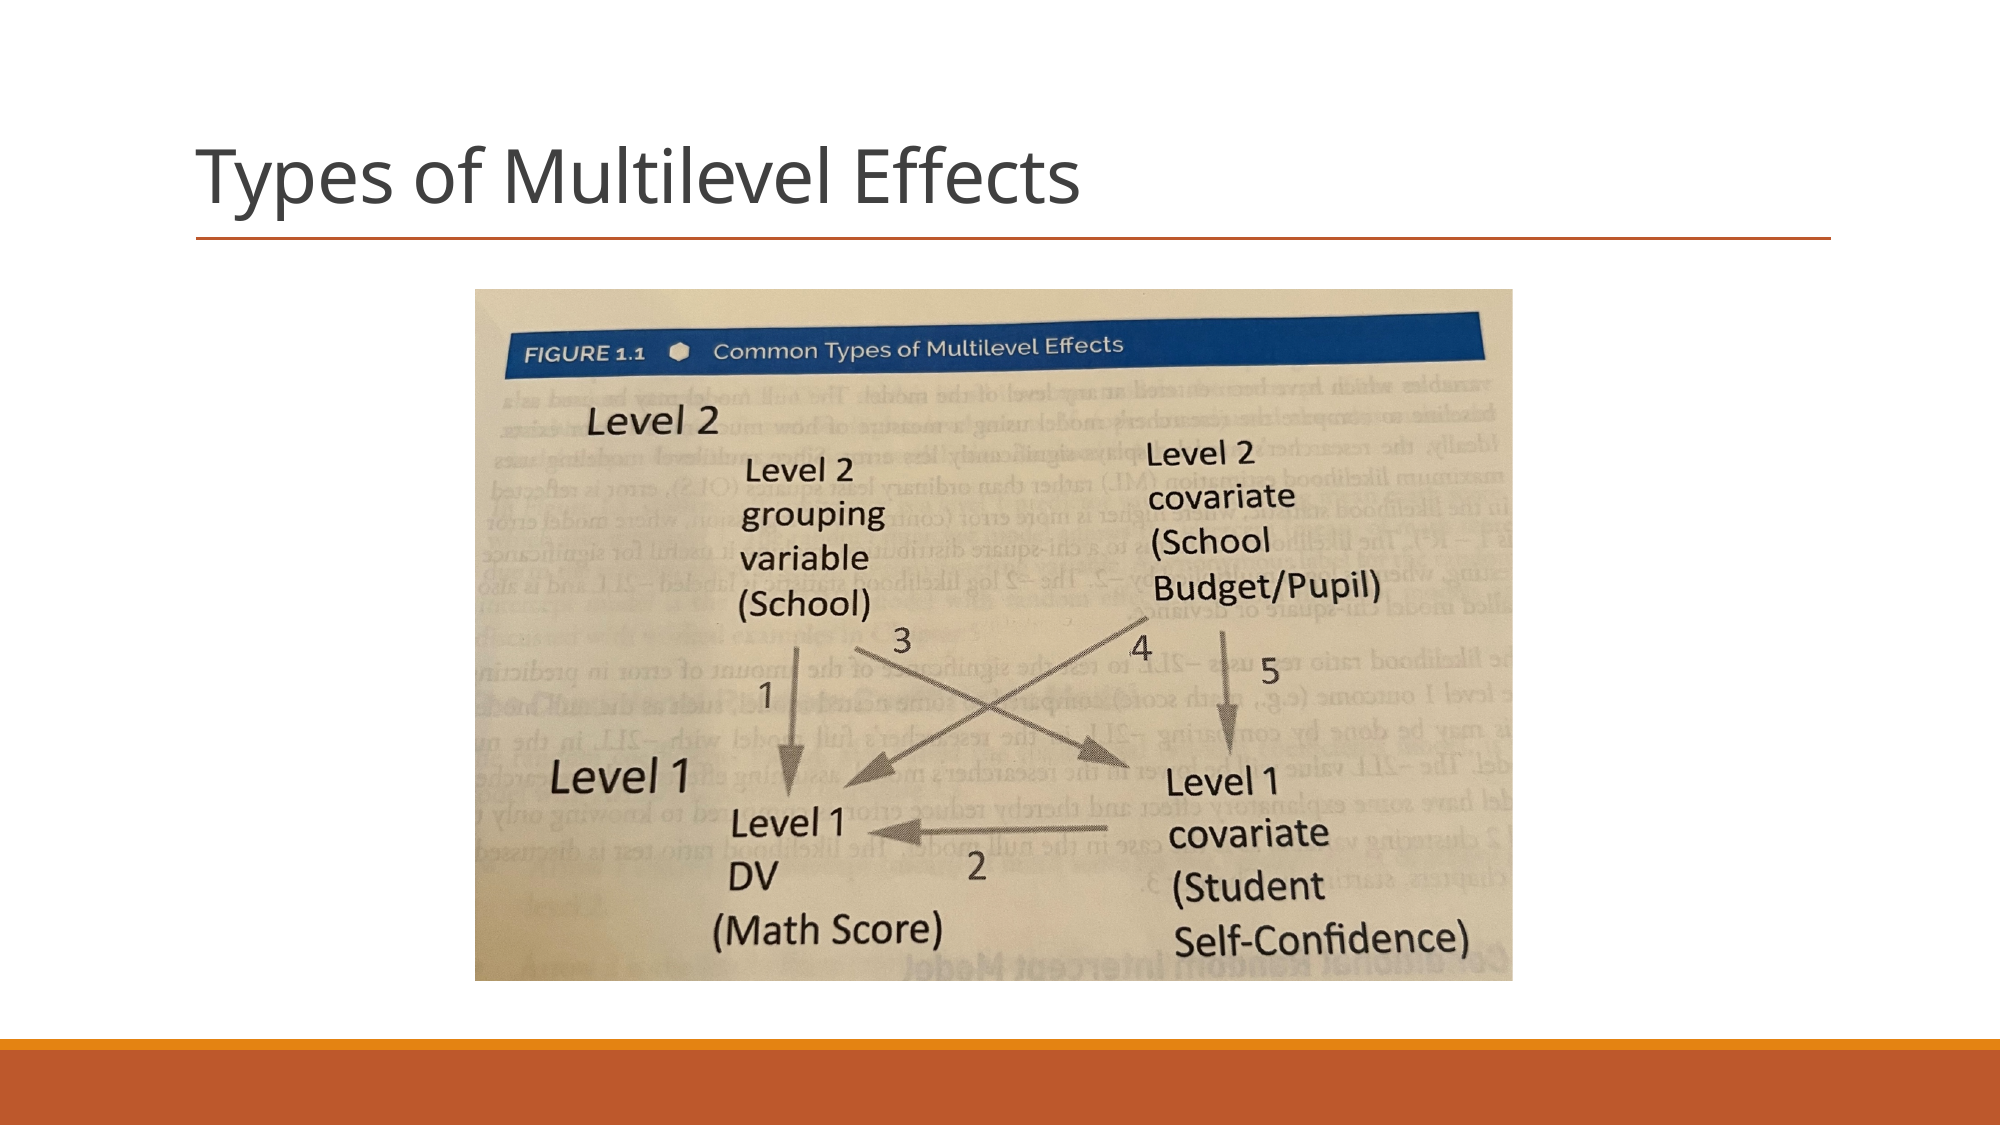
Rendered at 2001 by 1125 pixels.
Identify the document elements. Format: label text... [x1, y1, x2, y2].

title Types of Multilevel Effects [180, 47, 1830, 227]
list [647, 115, 1340, 1125]
picture [1340, 289, 1513, 981]
picture [475, 289, 647, 981]
